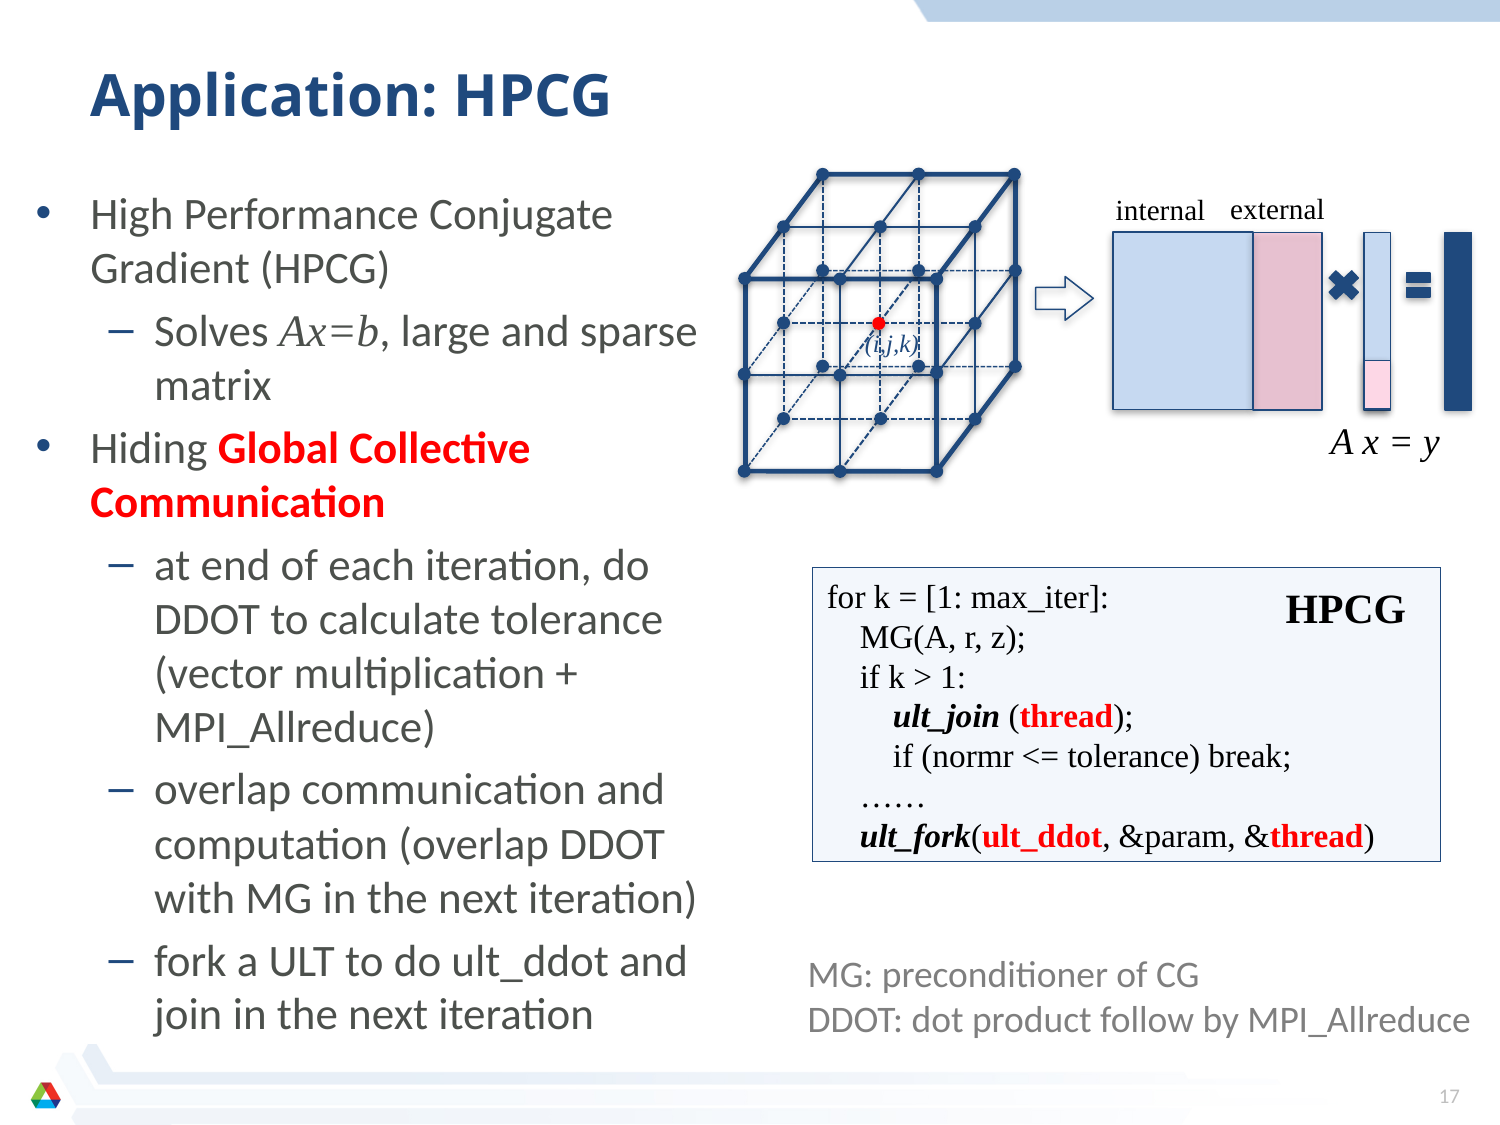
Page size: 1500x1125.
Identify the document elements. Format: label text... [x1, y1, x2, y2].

text_box [1252, 233, 1323, 411]
text_box HPCG [1270, 574, 1422, 639]
text_box [1406, 287, 1431, 298]
text_box external [1215, 183, 1340, 233]
picture [0, 0, 1500, 22]
picture [0, 1039, 1500, 1125]
slide_number 17 [1125, 1065, 1475, 1125]
title Application: HPCG [75, 30, 1290, 136]
text_box [1034, 275, 1095, 321]
text_box [1363, 360, 1391, 410]
text_box for k = [1: max_iter]: MG(A, r, z); if k > 1: ult_join (thread); if (normr <= tolerance) break; …… ult_fork(ult_ddot, &param, &thread) [812, 567, 1441, 862]
text_box [1363, 232, 1391, 360]
list High Performance Conjugate Gradient (HPCG) Solves Ax=b, large and sparse matrix Hiding Global Collective Communication at end of each iteration, do DDOT to calculate tolerance (vector multiplication + MPI_Allreduce) overlap communication and computation (overlap DDOT with MG in the next iteration) fork a ULT to do ult_ddot and join in the next iteration [20, 176, 745, 1066]
text_box MG: preconditioner of CG DDOT: dot product follow by MPI_Allreduce [792, 942, 1487, 1048]
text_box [738, 167, 1022, 478]
text_box [1112, 233, 1249, 410]
text_box [1406, 272, 1431, 283]
text_box internal [1100, 184, 1221, 234]
text_box [1444, 232, 1472, 411]
text_box A x = y [1315, 409, 1456, 469]
text_box [1328, 270, 1359, 300]
